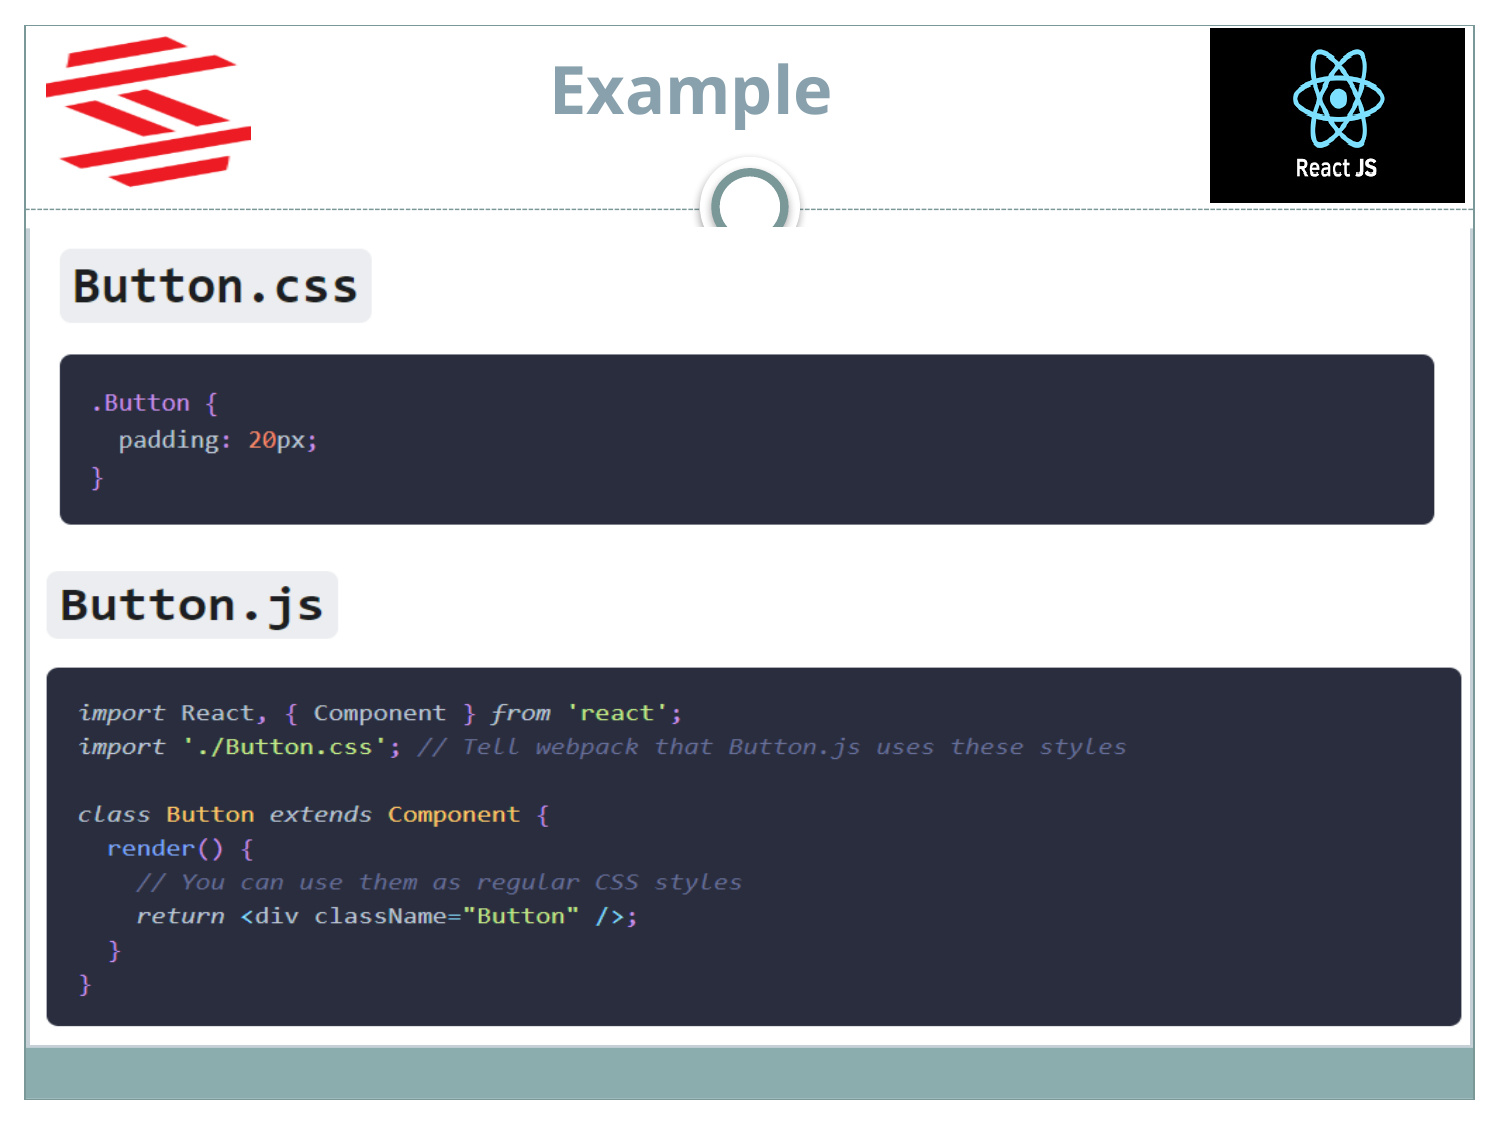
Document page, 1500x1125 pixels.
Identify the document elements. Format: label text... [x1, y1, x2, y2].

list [29, 227, 1471, 565]
title [46, 23, 1203, 186]
picture [46, 34, 252, 195]
picture [29, 565, 1471, 1045]
text_box Example [431, 0, 1429, 136]
picture [1210, 28, 1466, 203]
